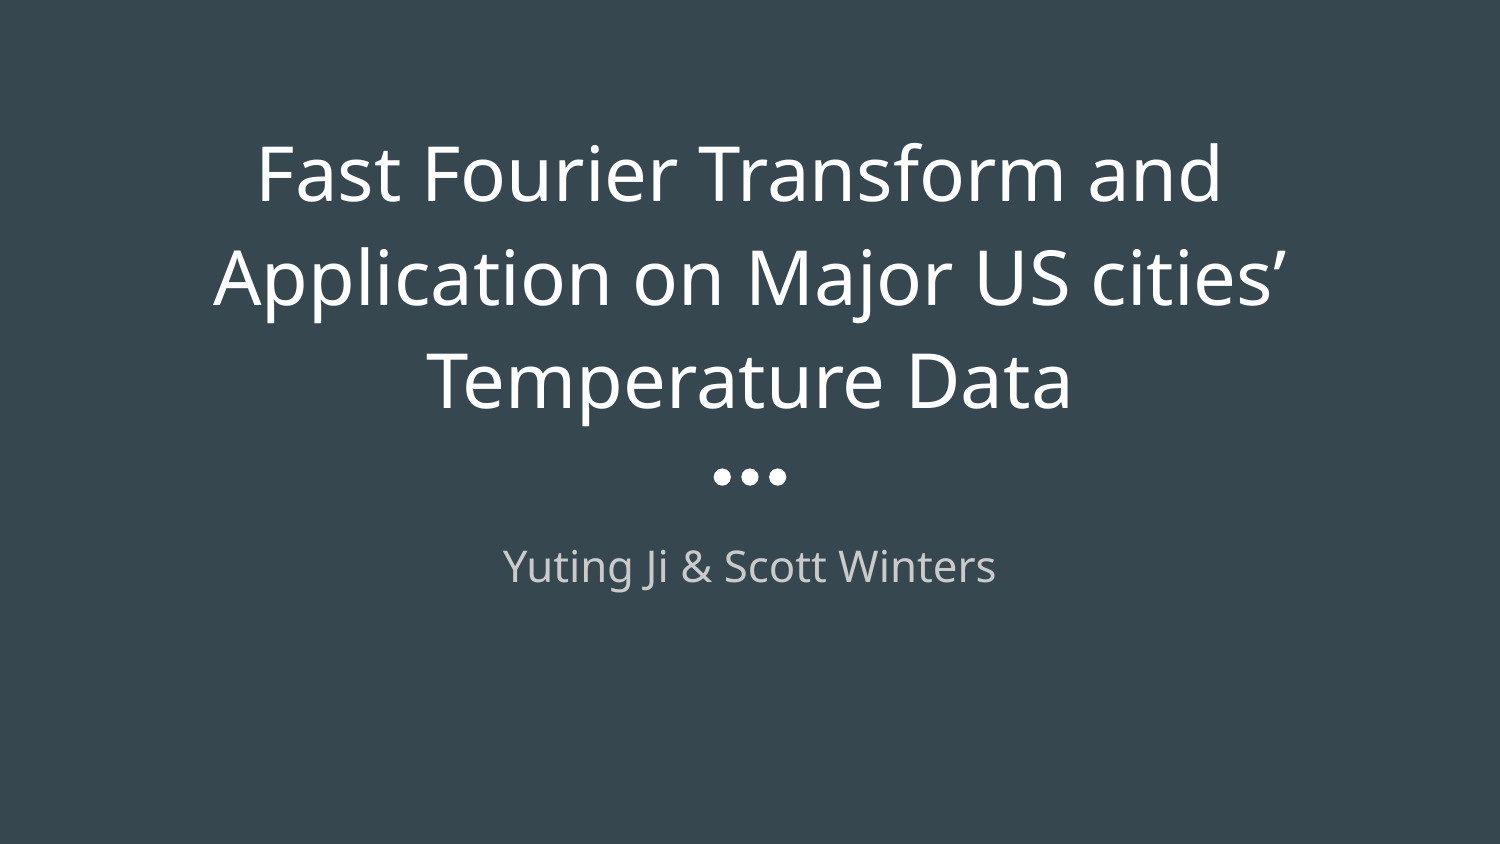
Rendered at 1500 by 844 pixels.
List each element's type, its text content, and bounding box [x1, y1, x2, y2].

subtitle Yuting Ji & Scott Winters [110, 520, 1390, 651]
title Fast Fourier Transform and Application on Major US cities’ Temperature Data [110, 98, 1390, 447]
